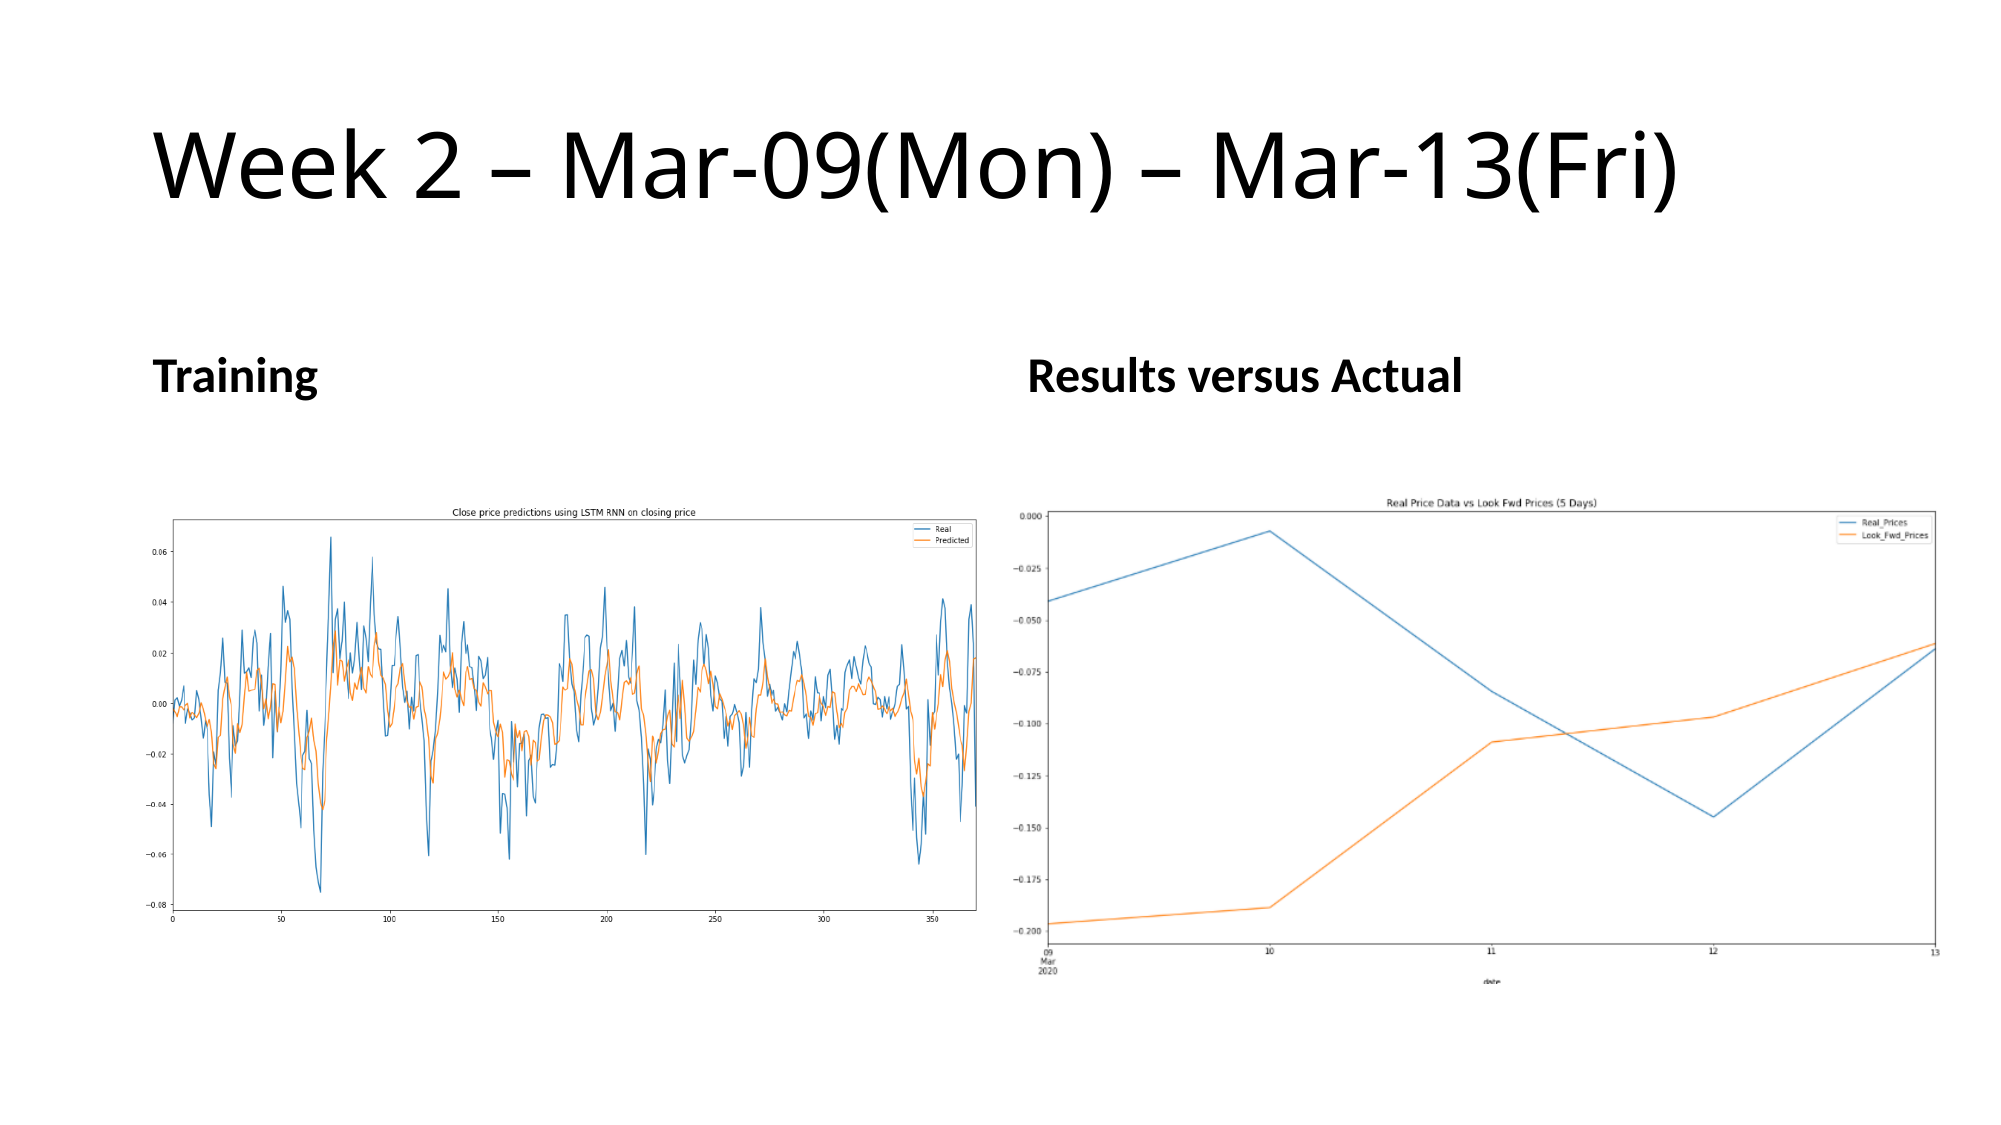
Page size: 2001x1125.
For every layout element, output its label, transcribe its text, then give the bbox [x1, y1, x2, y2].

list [137, 502, 984, 924]
list Results versus Actual [1012, 275, 1863, 411]
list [1012, 492, 1960, 985]
list Training [137, 275, 984, 411]
title Week 2 – Mar-09(Mon) – Mar-13(Fri) [137, 59, 1863, 278]
